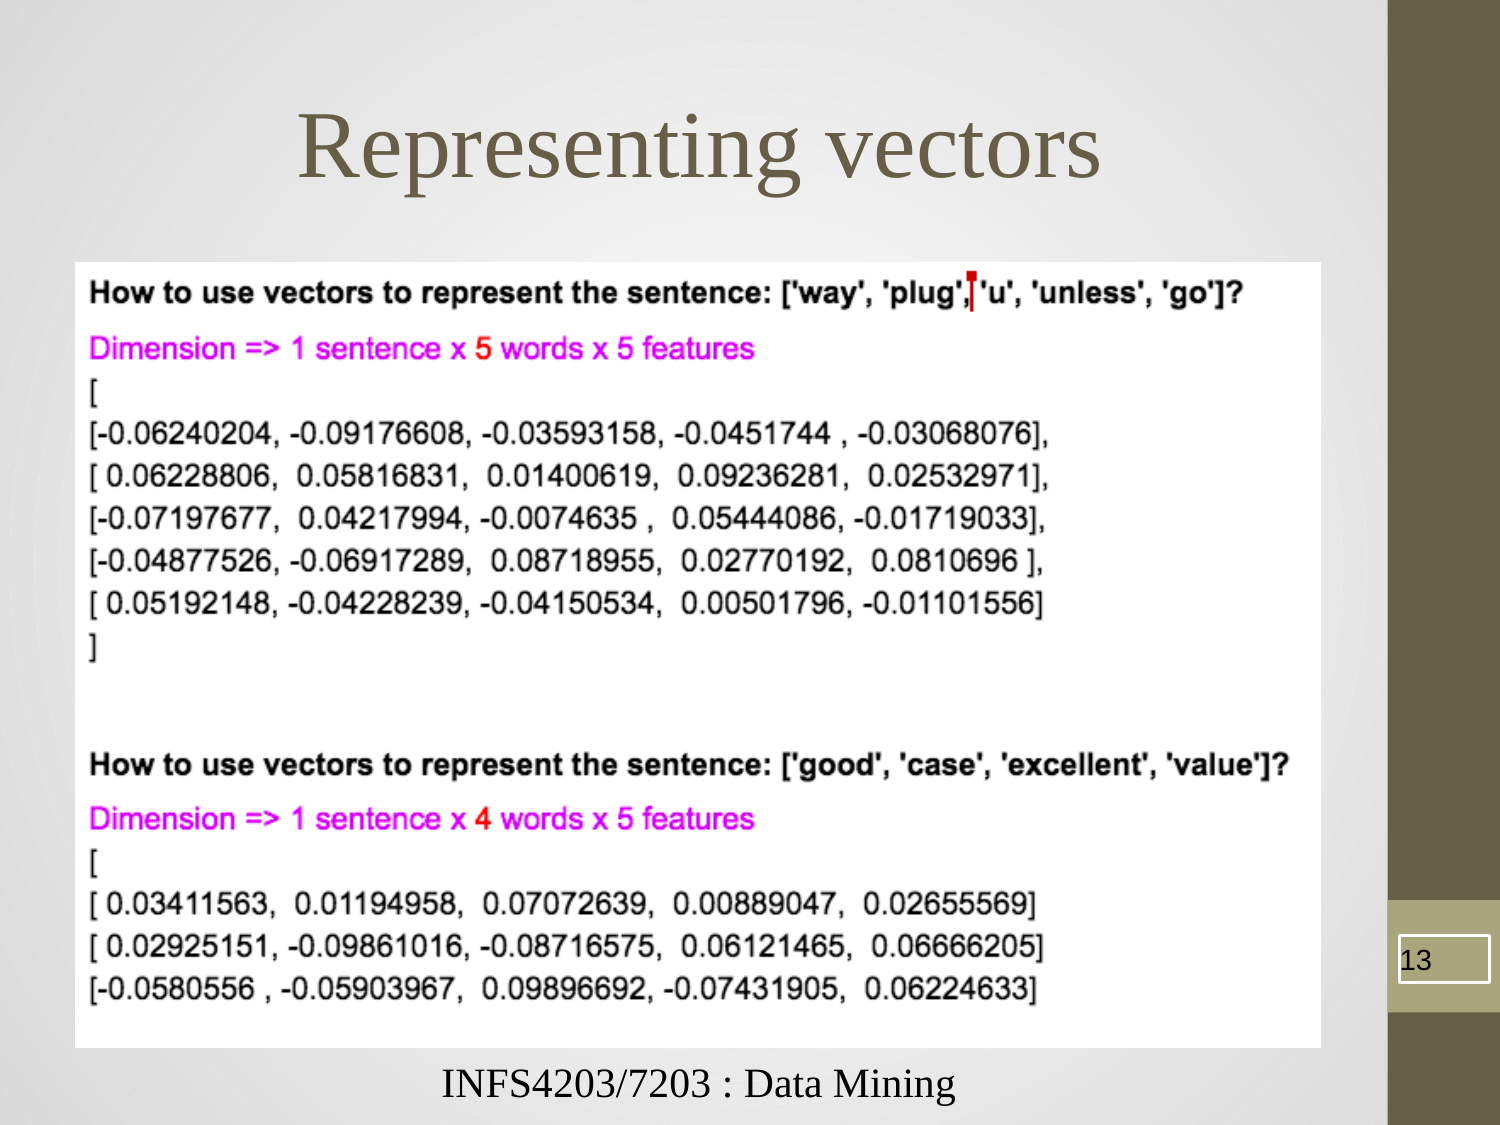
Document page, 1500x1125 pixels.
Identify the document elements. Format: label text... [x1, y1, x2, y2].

slide_number ‹#› [1398, 934, 1491, 984]
picture [74, 262, 1322, 1048]
title Representing vectors [75, 45, 1325, 233]
